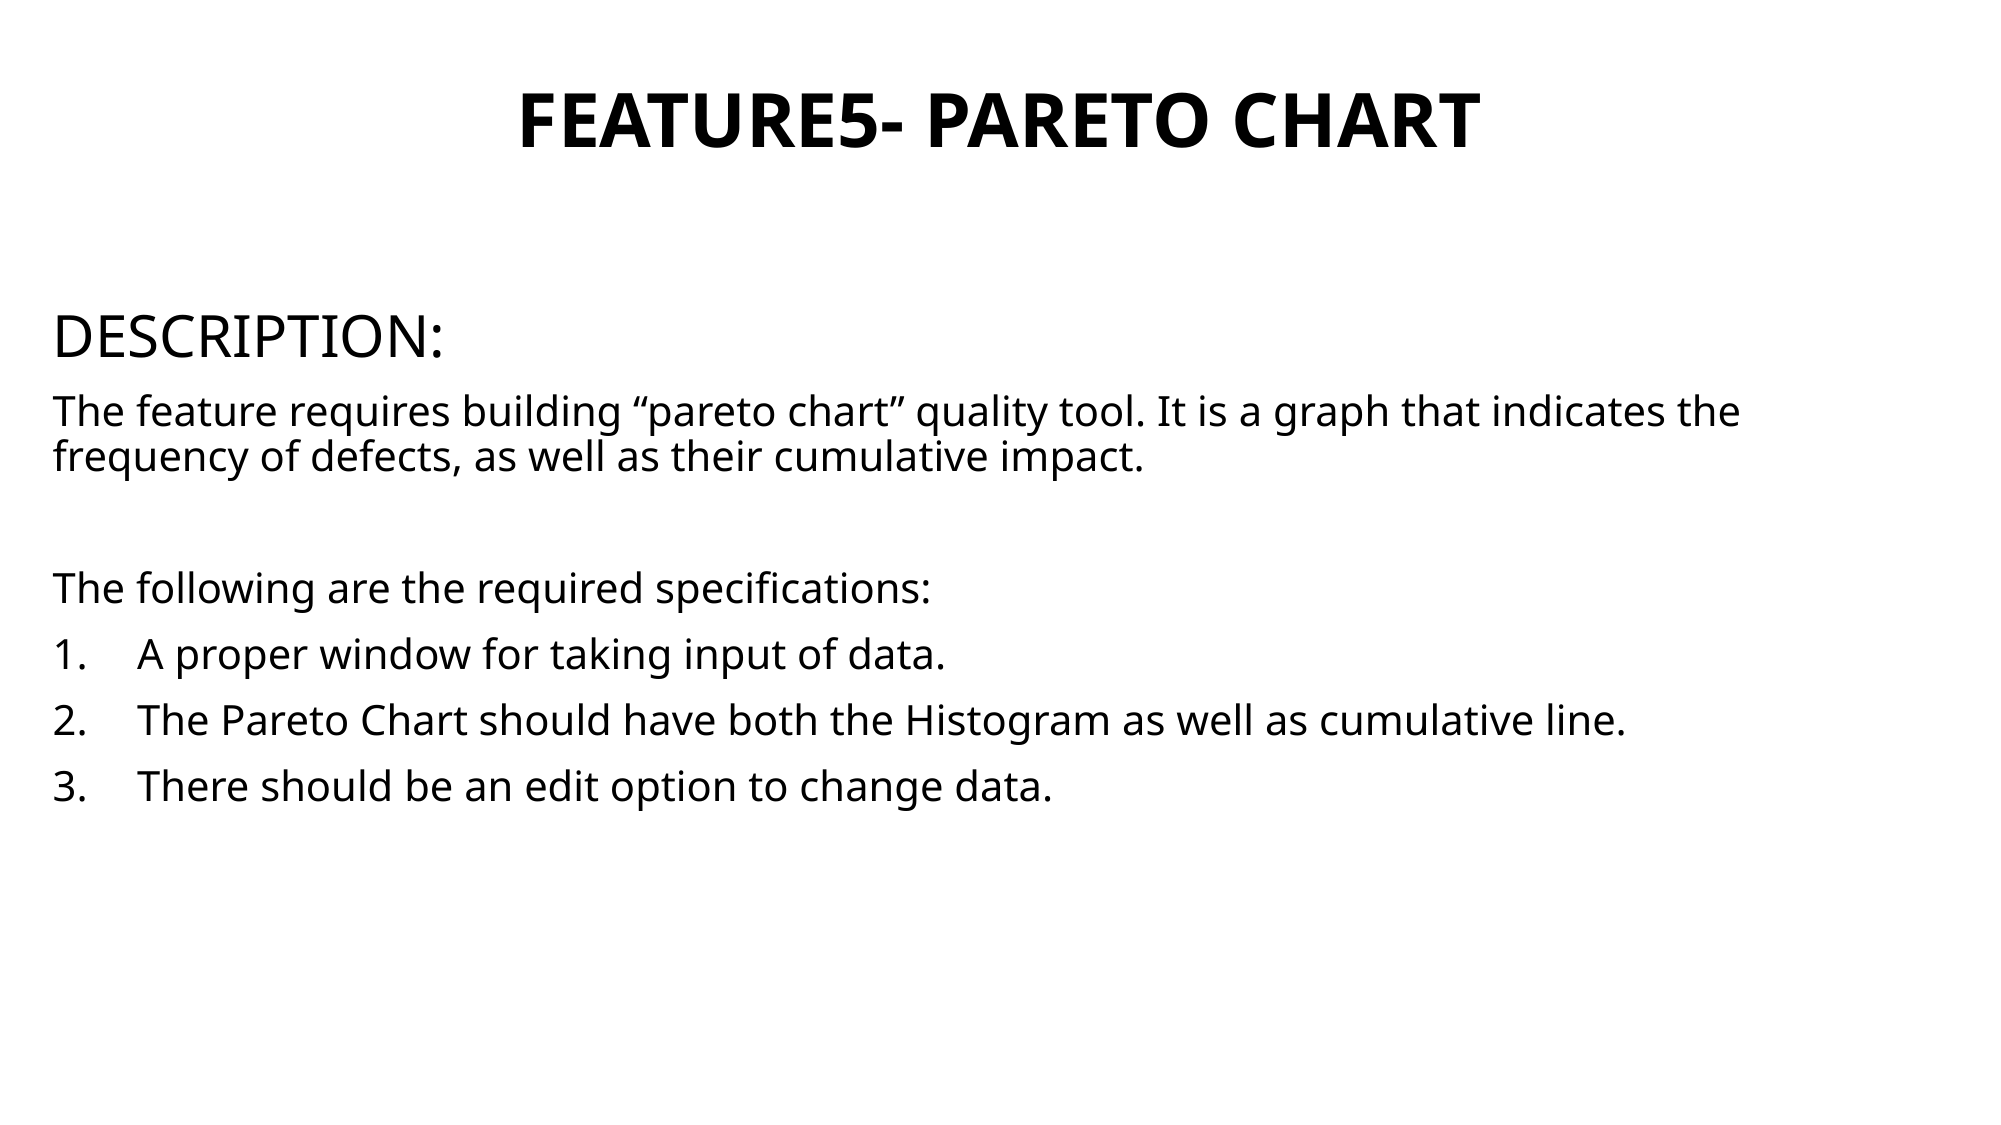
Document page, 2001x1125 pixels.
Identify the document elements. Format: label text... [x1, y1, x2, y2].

list DESCRIPTION: The feature requires building “pareto chart” quality tool. It is a graph that indicates the frequency of defects, as well as their cumulative impact. The following are the required specifications: A proper window for taking input of data. The Pareto Chart should have both the Histogram as well as cumulative line. There should be an edit option to change data. [37, 299, 1963, 1014]
title FEATURE5- PARETO CHART [37, 75, 1963, 179]
